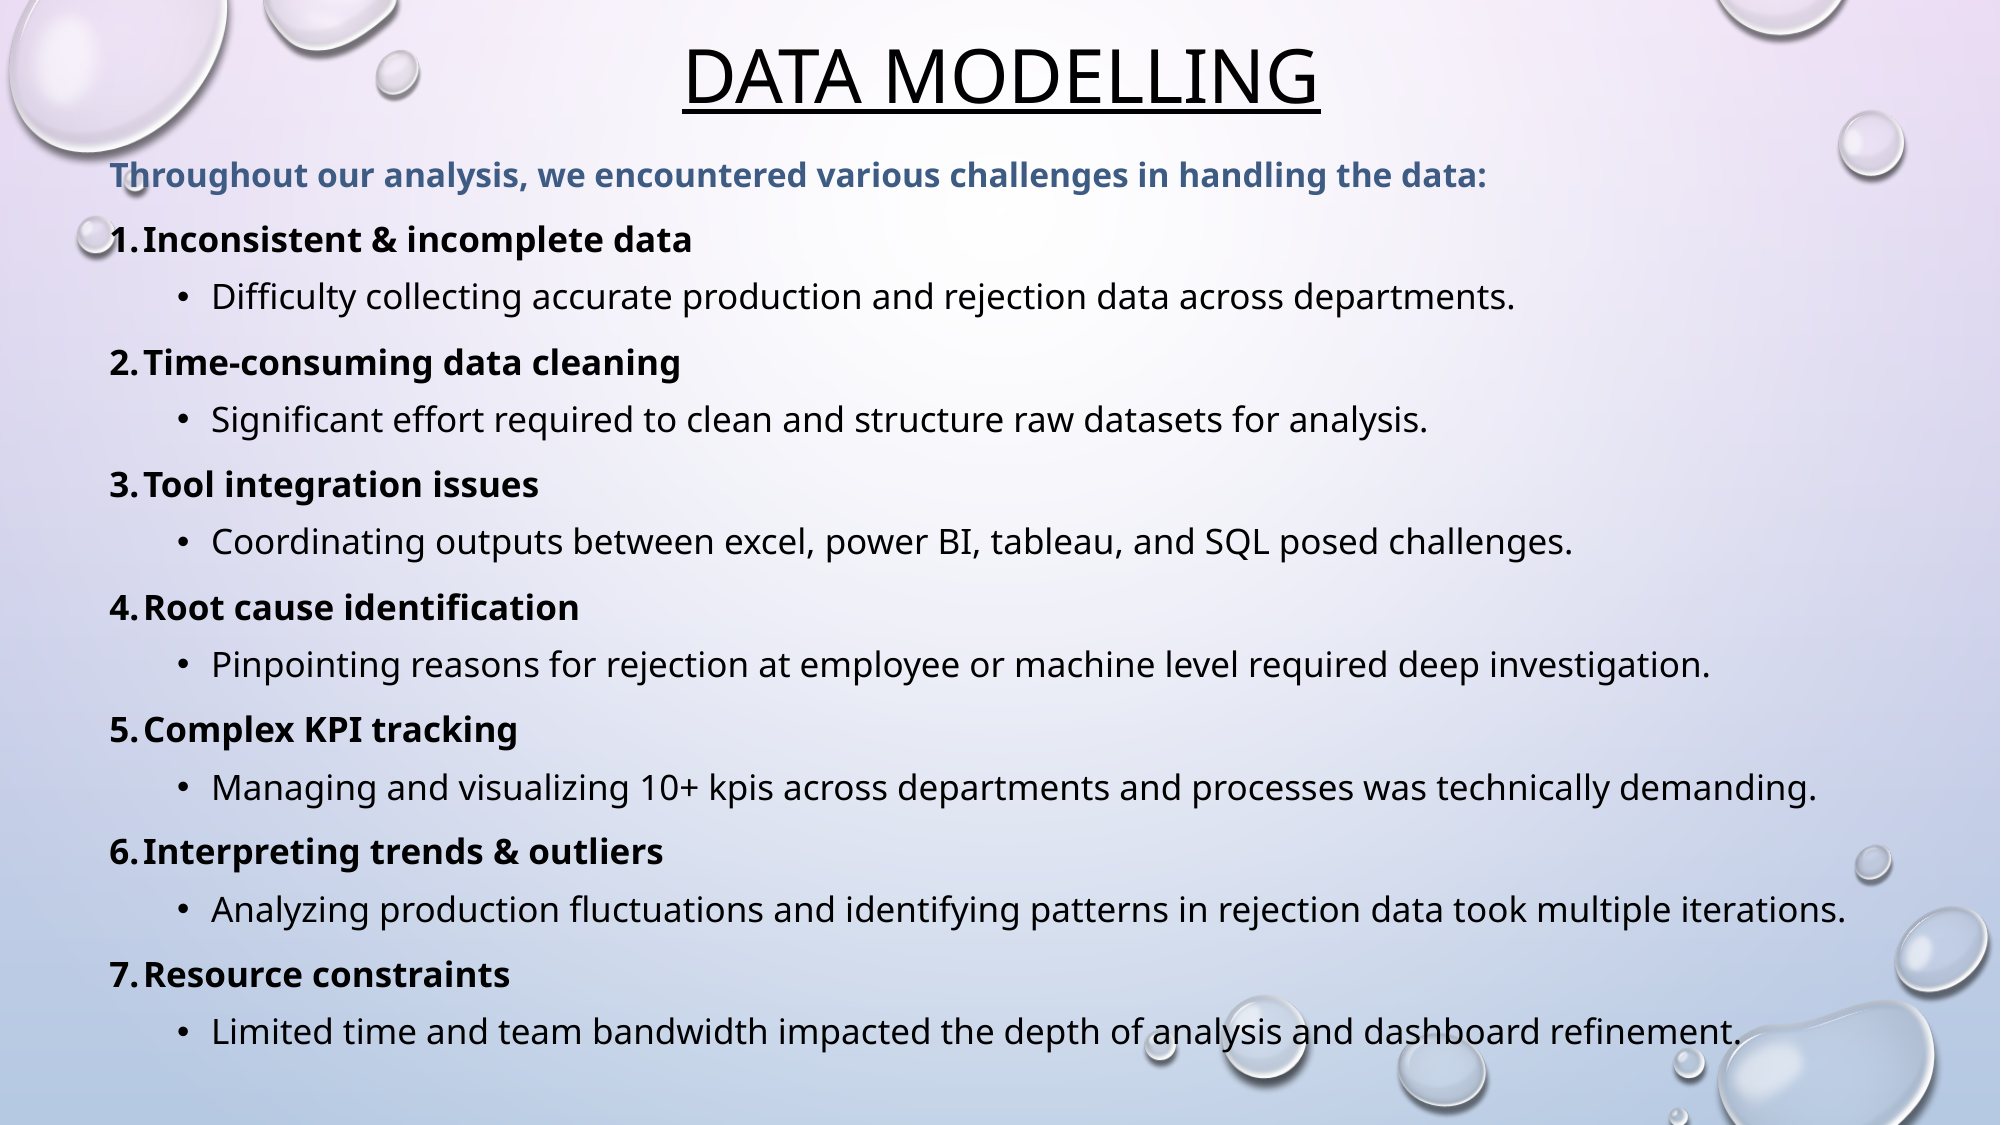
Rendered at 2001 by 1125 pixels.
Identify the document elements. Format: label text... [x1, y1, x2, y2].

list Throughout our analysis, we encountered various challenges in handling the data: Inconsistent & incomplete data Difficulty collecting accurate production and rejection data across departments. Time-consuming data cleaning Significant effort required to clean and structure raw datasets for analysis. Tool integration issues Coordinating outputs between excel, power BI, tableau, and SQL posed challenges. Root cause identification Pinpointing reasons for rejection at employee or machine level required deep investigation. Complex KPI tracking Managing and visualizing 10+ kpis across departments and processes was technically demanding. Interpreting trends & outliers Analyzing production fluctuations and identifying patterns in rejection data took multiple iterations. Resource constraints Limited time and team bandwidth impacted the depth of analysis and dashboard refinement. [94, 138, 1878, 1087]
picture [0, 0, 2000, 1125]
title Data Modelling [495, 19, 1509, 138]
